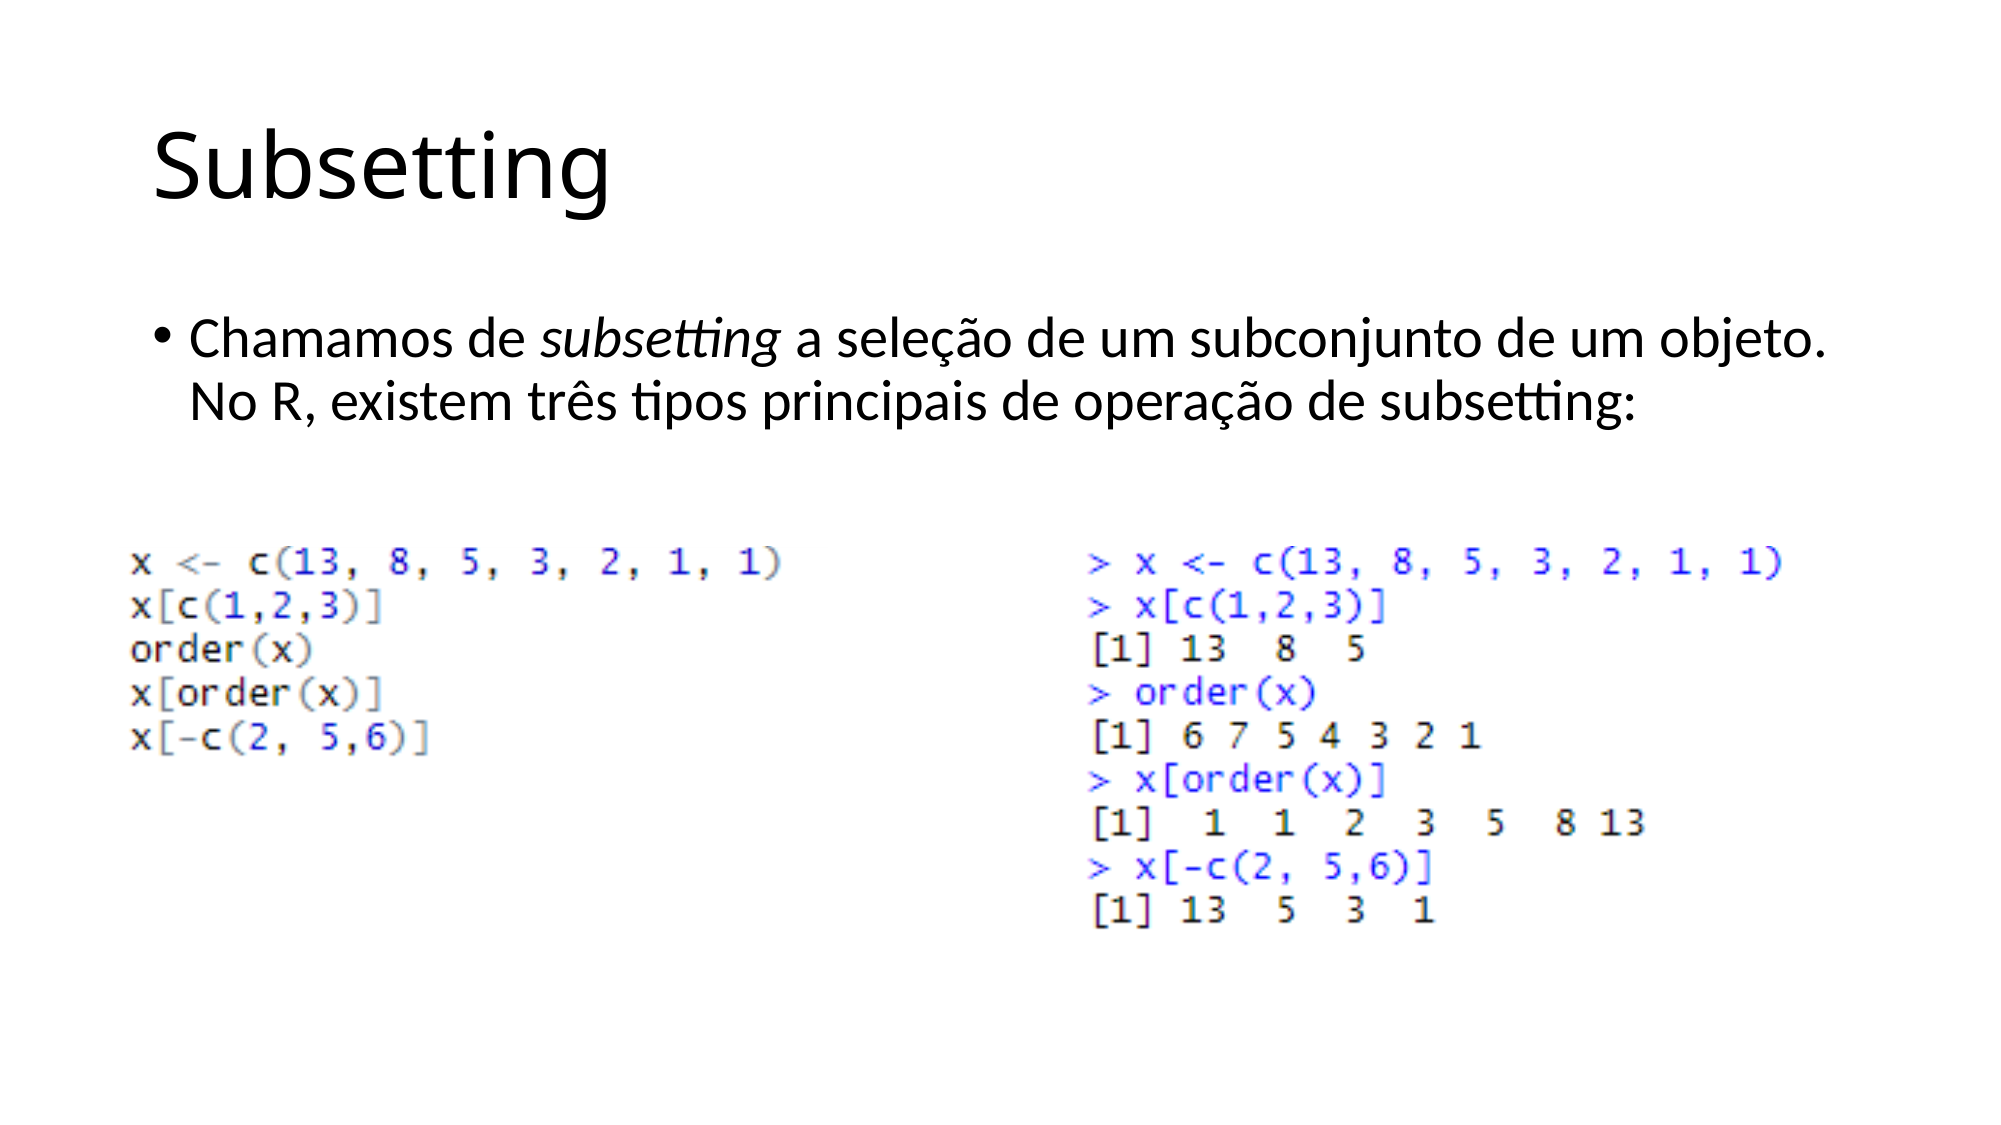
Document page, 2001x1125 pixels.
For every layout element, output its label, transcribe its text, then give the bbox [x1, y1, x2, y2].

title Subsetting [137, 59, 1863, 278]
list Chamamos de subsetting a seleção de um subconjunto de um objeto. No R, existem três tipos principais de operação de subsetting: [137, 299, 1863, 1014]
picture [119, 546, 828, 768]
picture [1080, 546, 1805, 935]
